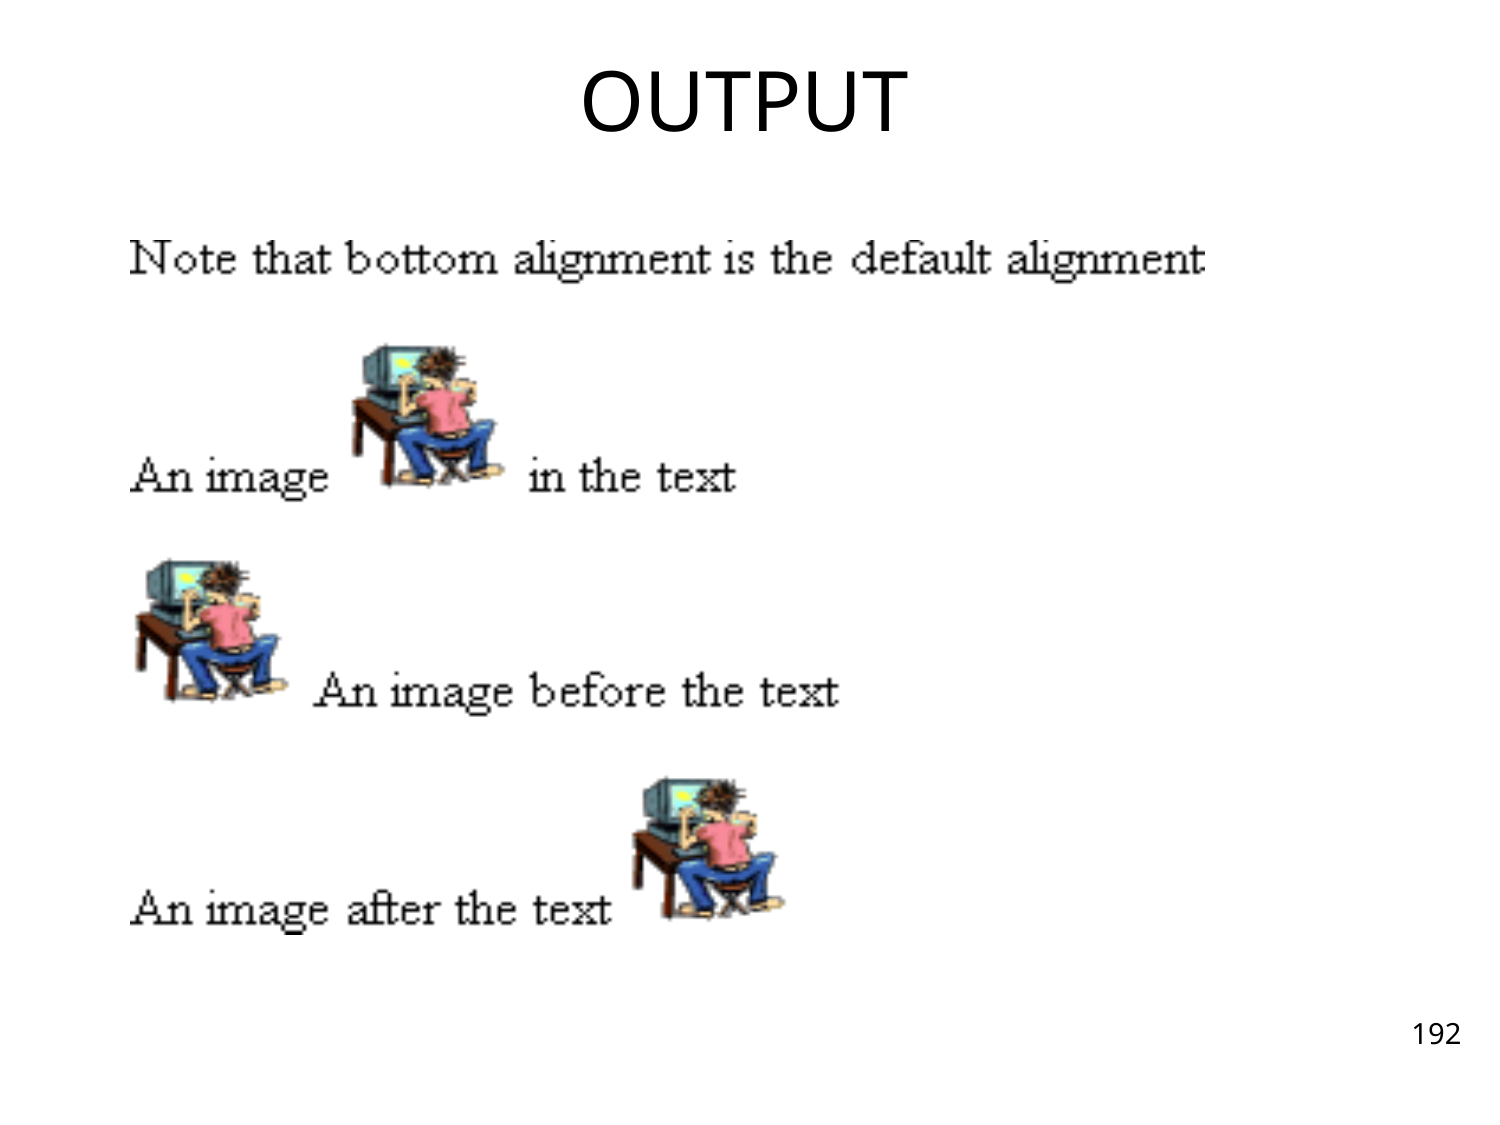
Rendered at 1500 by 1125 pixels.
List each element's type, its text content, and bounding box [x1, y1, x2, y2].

title OUTPUT [577, 45, 924, 236]
picture [129, 240, 1206, 935]
slide_number 192 [1405, 1020, 1467, 1125]
